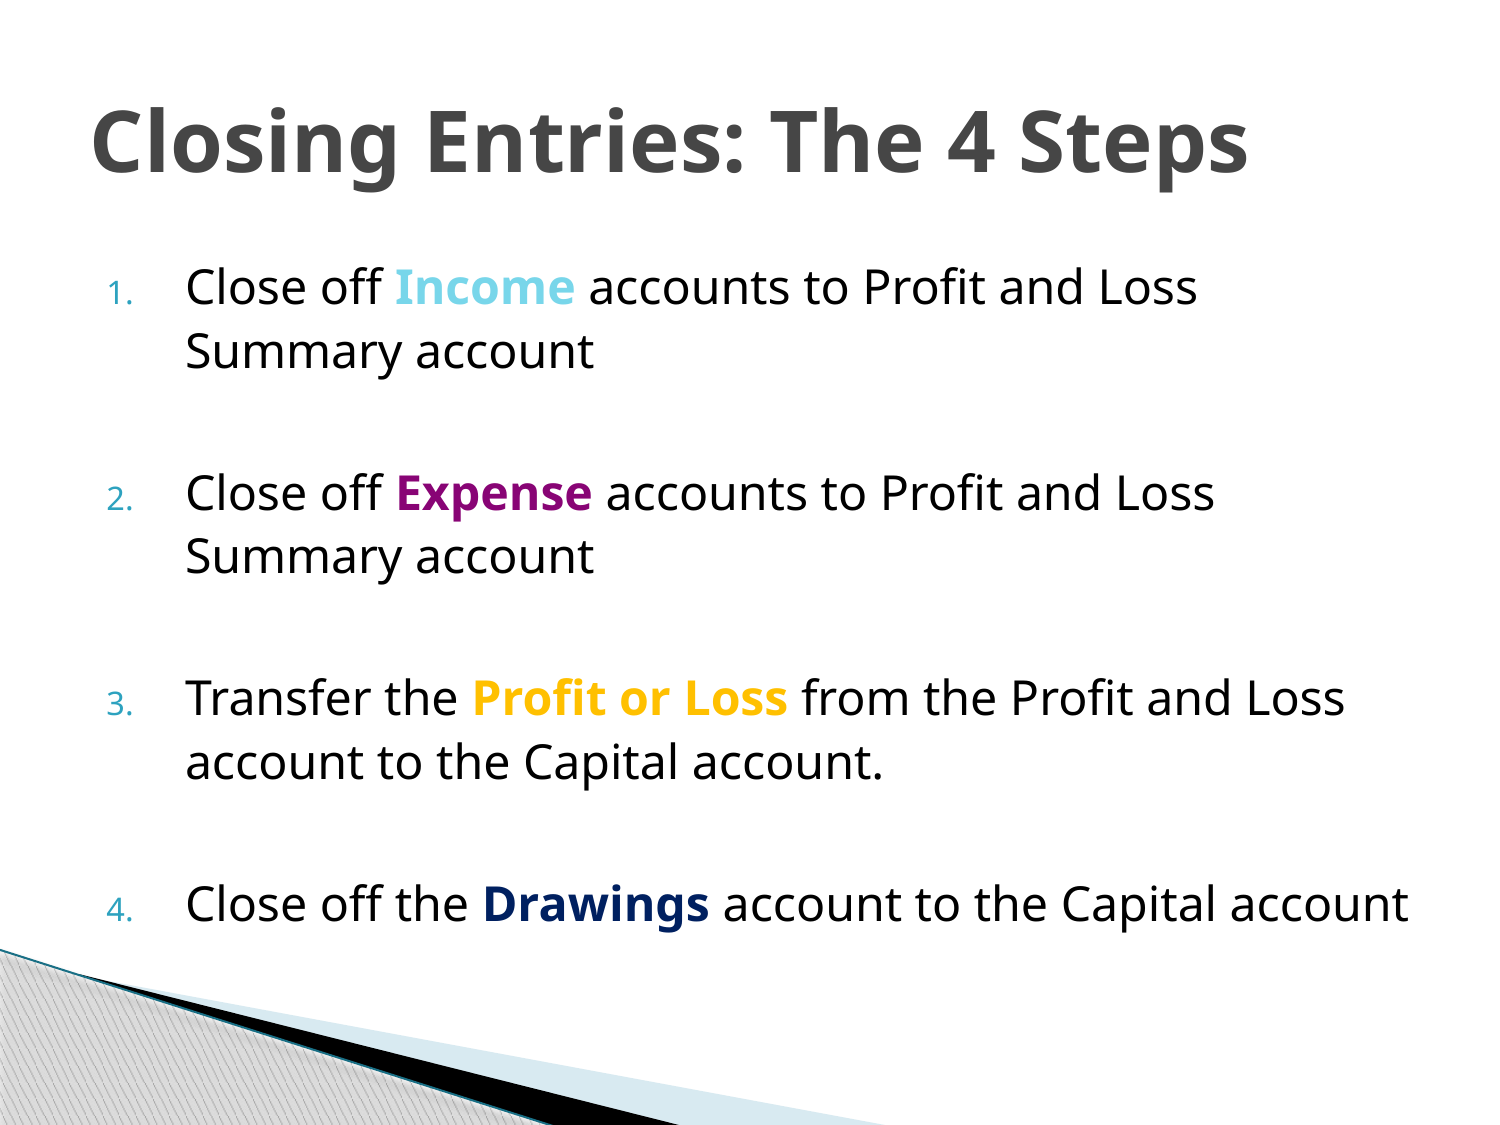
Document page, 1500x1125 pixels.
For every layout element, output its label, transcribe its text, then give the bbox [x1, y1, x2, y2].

list Close off Income accounts to Profit and Loss Summary account Close off Expense accounts to Profit and Loss Summary account Transfer the Profit or Loss from the Profit and Loss account to the Capital account. Close off the Drawings account to the Capital account [75, 243, 1425, 986]
title Closing Entries: The 4 Steps [75, 45, 1425, 233]
